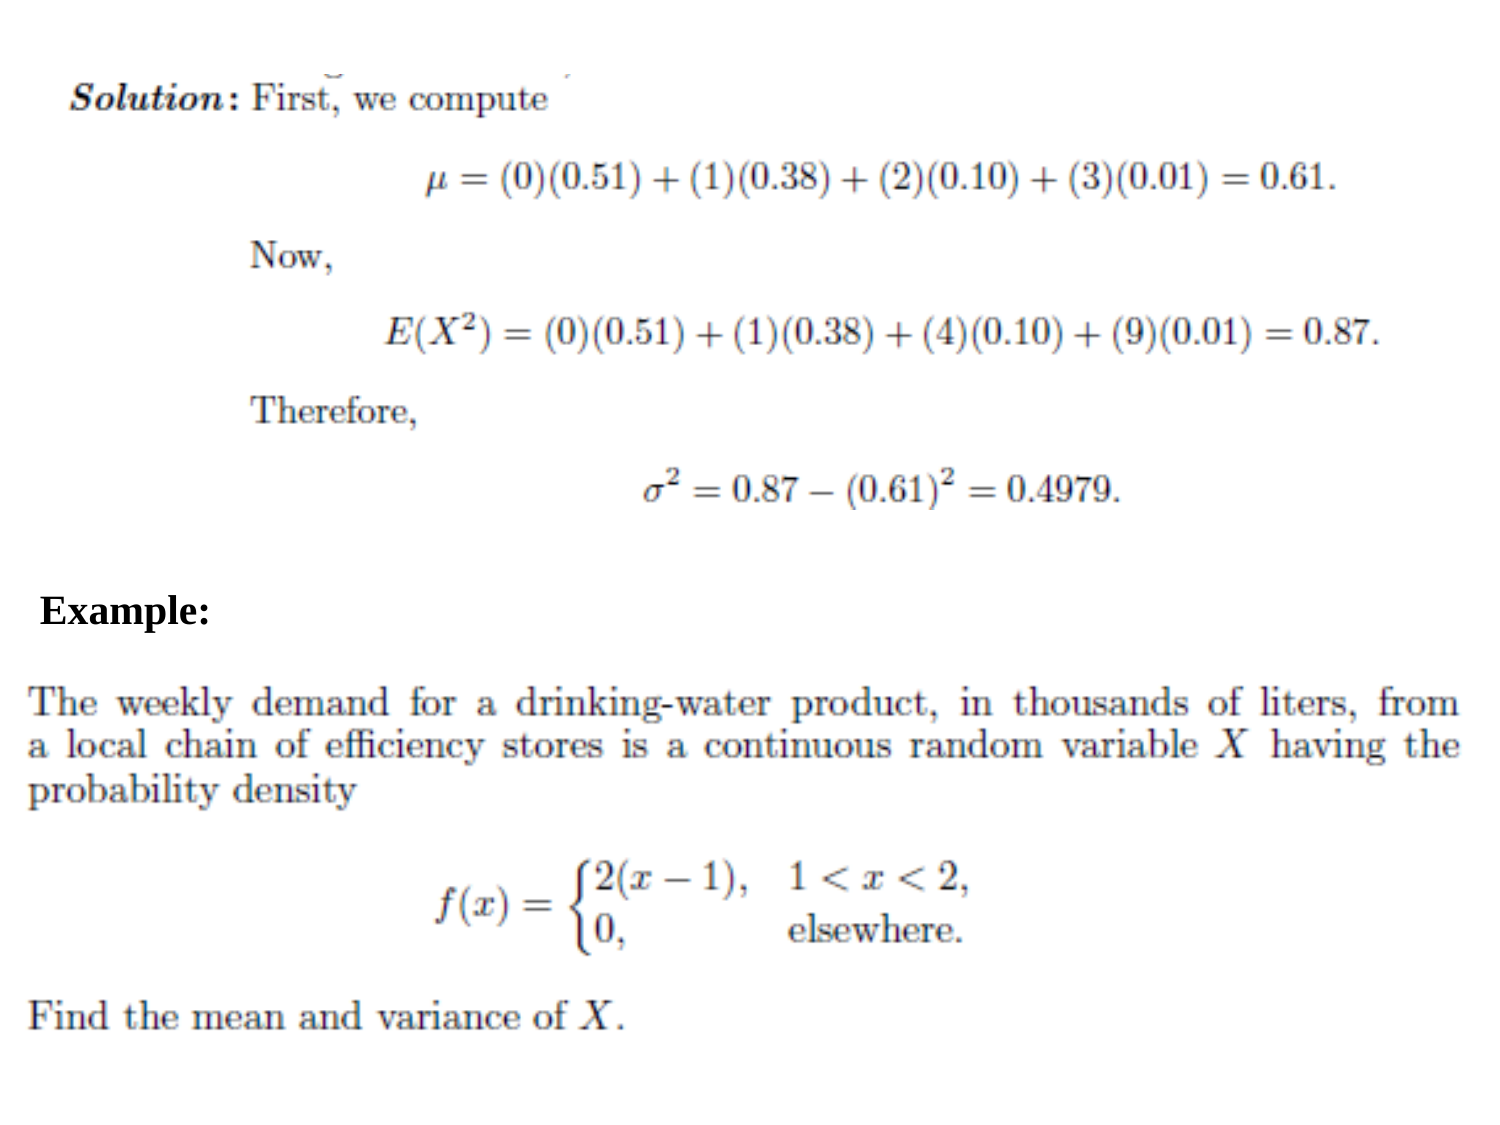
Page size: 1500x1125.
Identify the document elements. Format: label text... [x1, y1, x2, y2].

picture [62, 74, 1407, 510]
text_box Example: [24, 575, 375, 640]
picture [24, 674, 1470, 1046]
